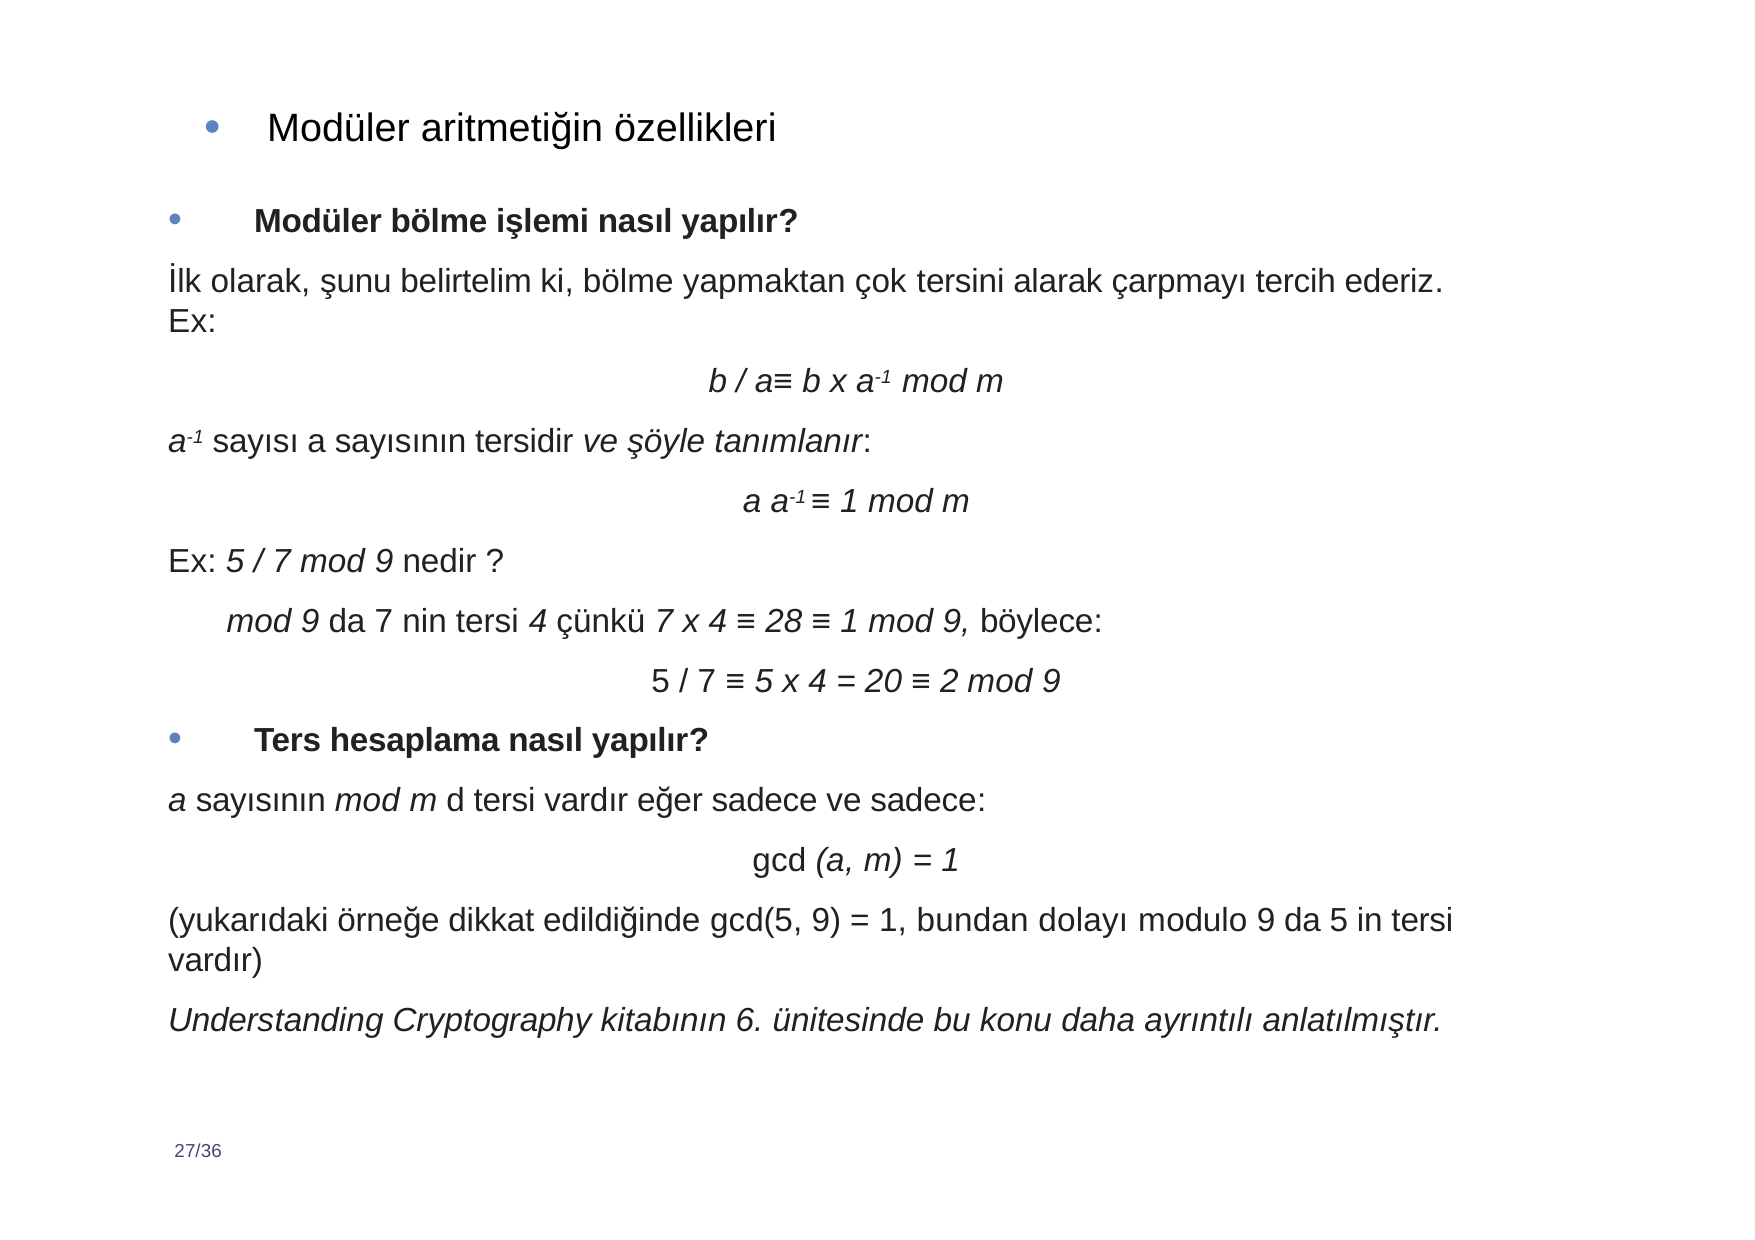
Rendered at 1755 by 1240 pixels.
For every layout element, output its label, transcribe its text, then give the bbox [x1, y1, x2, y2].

text_box İlk olarak, şunu belirtelim ki, bölme yapmaktan çok tersini alarak çarpmayı tercih ederiz. Ex: b / a≡ b x a-1 mod m a-1 sayısı a sayısının tersidir ve şöyle tanımlanır: a a-1 ≡ 1 mod m Ex: 5 / 7 mod 9 nedir ? mod 9 da 7 nin tersi 4 çünkü 7 x 4 ≡ 28 ≡ 1 mod 9, böylece: 5 / 7 ≡ 5 x 4 = 20 ≡ 2 mod 9 [166, 259, 1472, 661]
text_box Modüler bölme işlemi nasıl yapılır? [252, 199, 864, 239]
text_box Modüler aritmetiğin özellikleri [202, 102, 945, 159]
text_box Ters hesaplama nasıl yapılır? [252, 718, 719, 760]
text_box a sayısının mod m d tersi vardır eğer sadece ve sadece: gcd (a, m) = 1 (yukarıdaki örneğe dikkat edildiğinde gcd(5, 9) = 1, bundan dolayı modulo 9 da 5 in tersi vardır) Understanding Cryptography kitabının 6. ünitesinde bu konu daha ayrıntılı anlatılmıştır. [166, 778, 1519, 1100]
slide_number 27/36 [170, 1139, 224, 1164]
text_box • [166, 192, 185, 243]
text_box • [166, 711, 185, 762]
